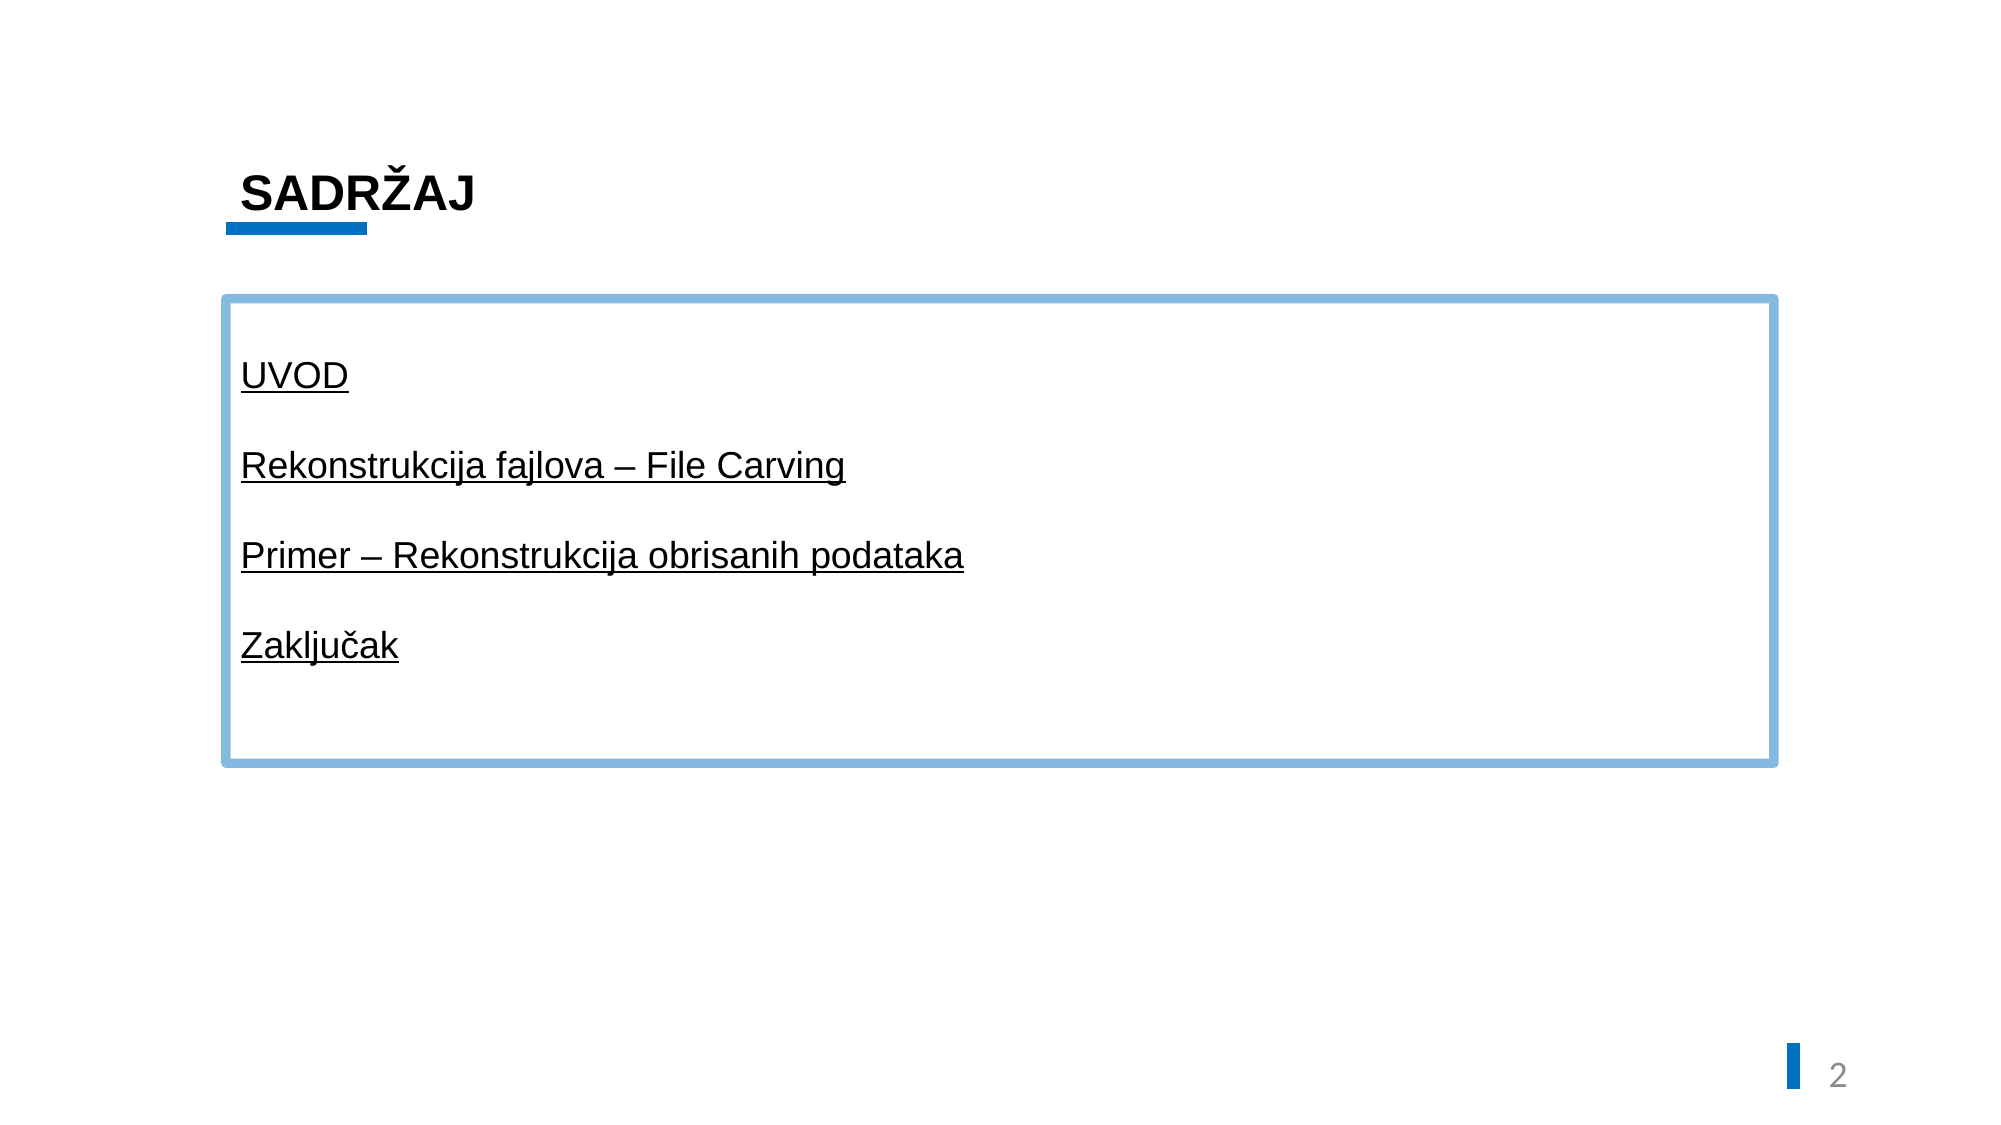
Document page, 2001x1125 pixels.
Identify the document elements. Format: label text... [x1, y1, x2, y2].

text_box UVOD Rekonstrukcija fajlova – File Carving Primer – Rekonstrukcija obrisanih podataka Zaključak [225, 298, 1774, 764]
slide_number 1 [1412, 1042, 1863, 1103]
text_box SADRŽAJ [225, 152, 544, 228]
